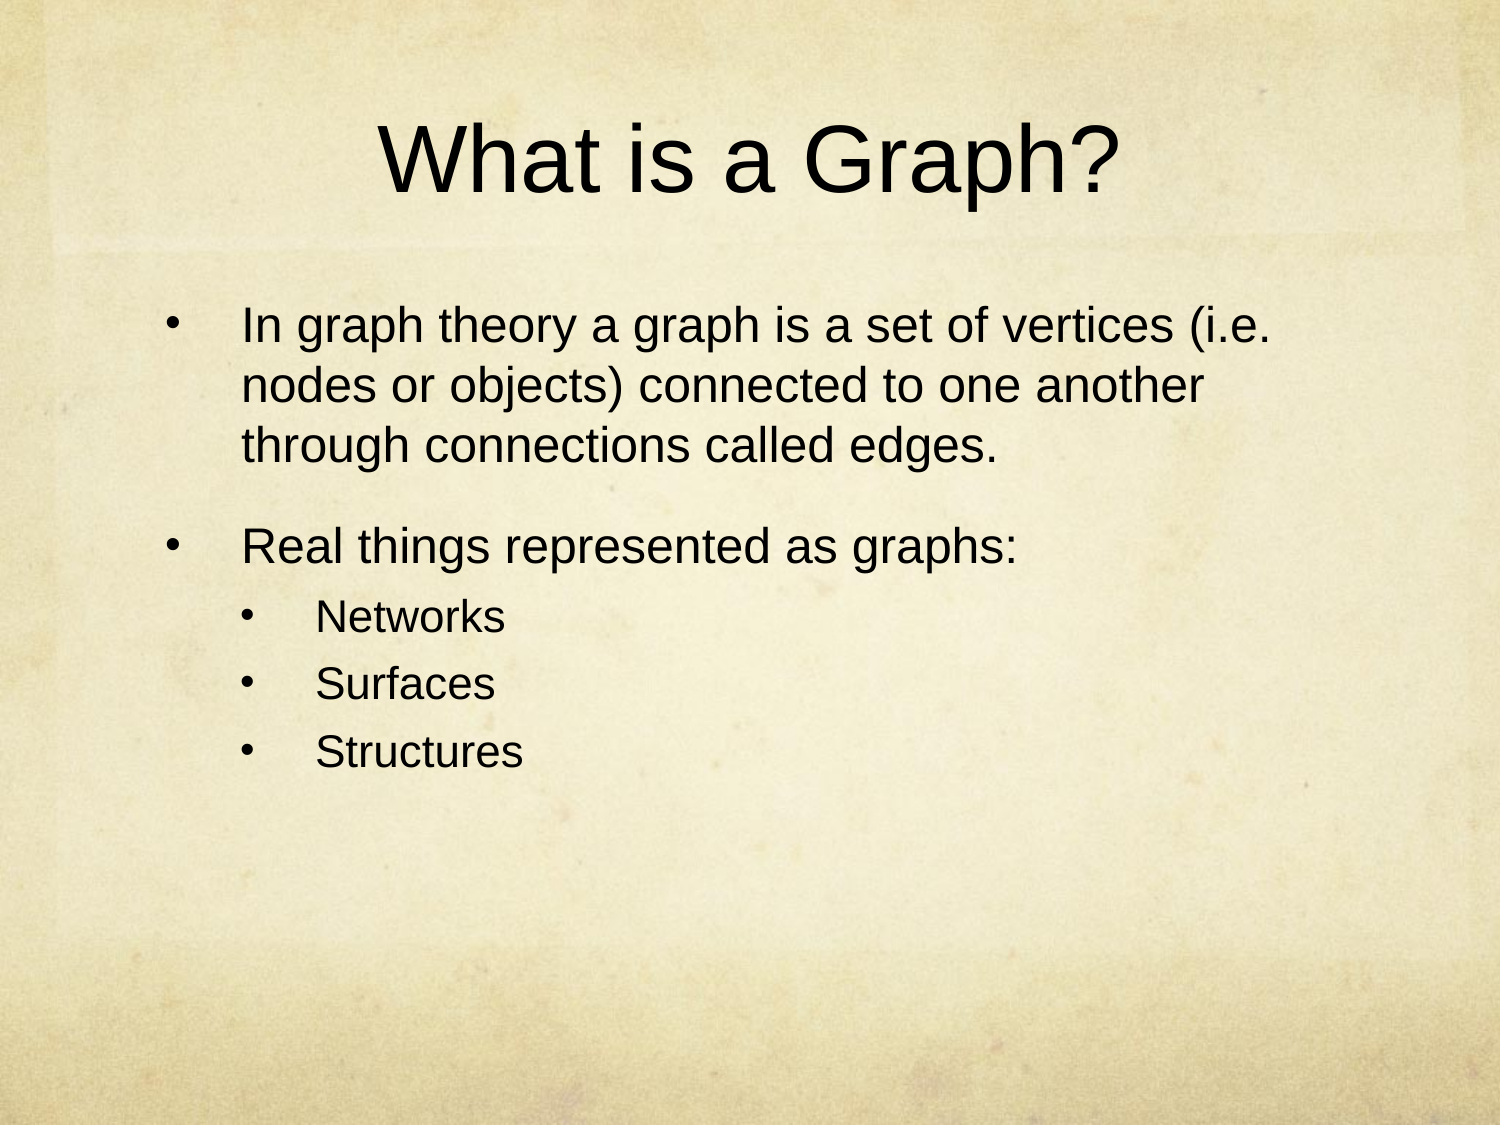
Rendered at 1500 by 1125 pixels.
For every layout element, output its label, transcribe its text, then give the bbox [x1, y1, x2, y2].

picture [0, 0, 1500, 1125]
list In graph theory a graph is a set of vertices (i.e. nodes or objects) connected to one another through connections called edges. Real things represented as graphs: Networks Surfaces Structures [150, 284, 1350, 950]
title What is a Graph? [150, 82, 1350, 225]
